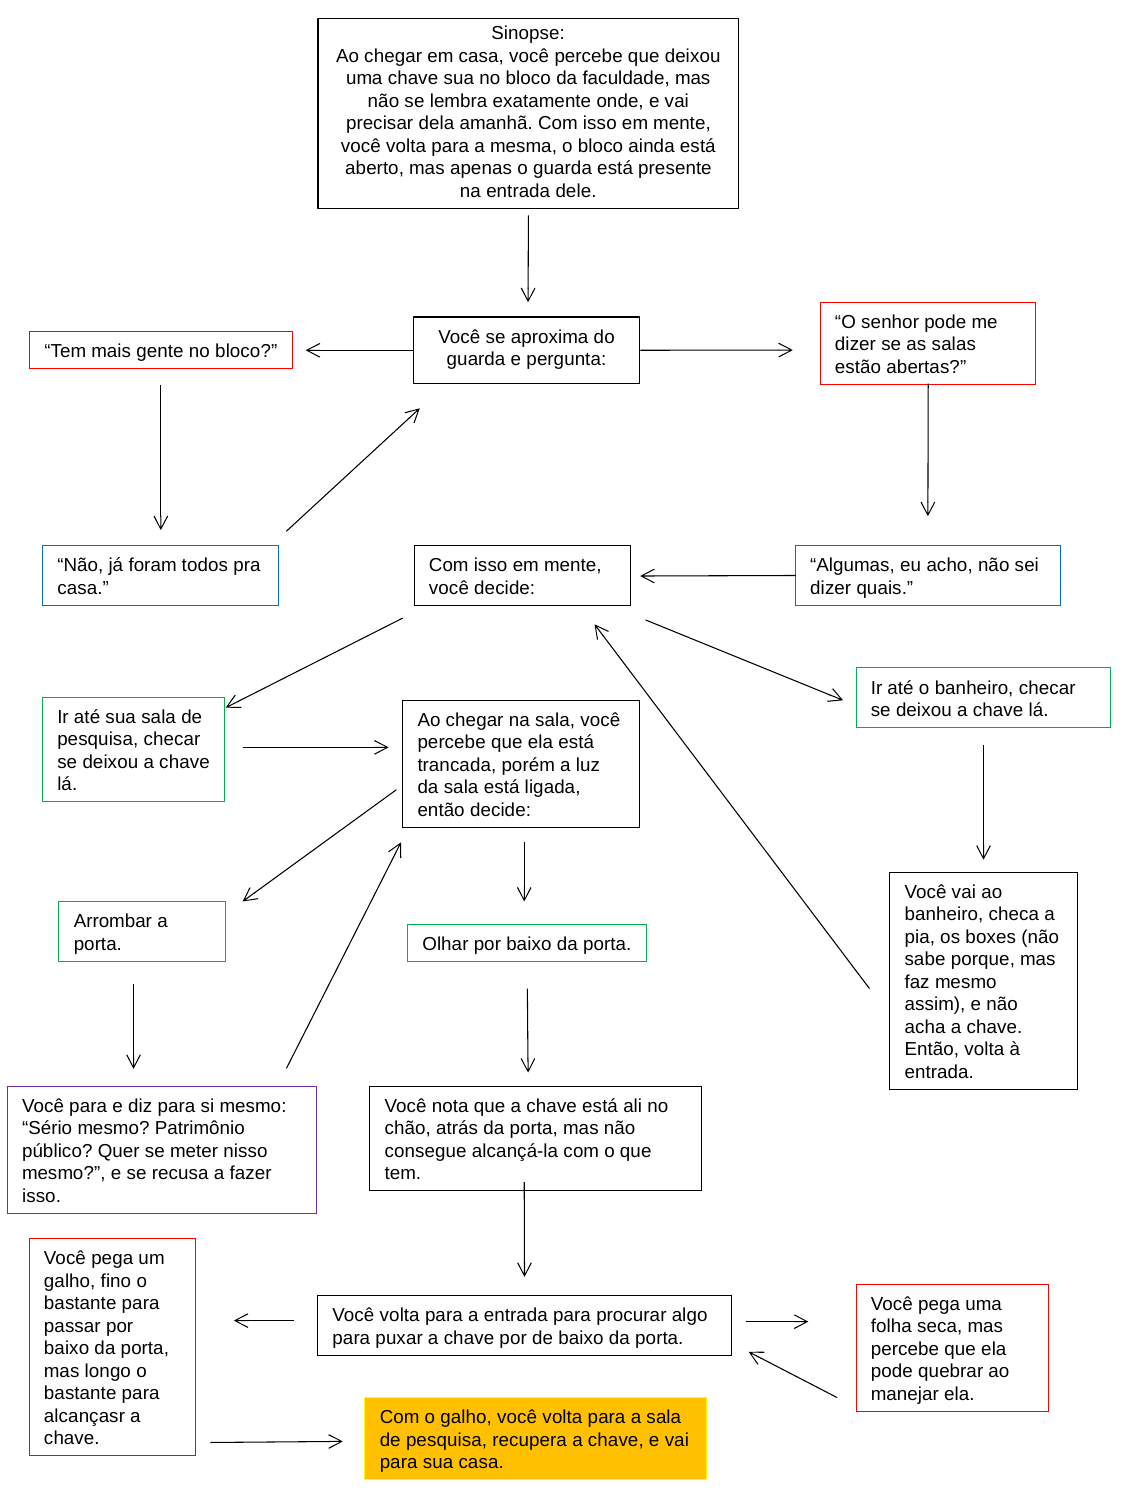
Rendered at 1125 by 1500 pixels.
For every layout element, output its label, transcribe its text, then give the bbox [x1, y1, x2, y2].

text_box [242, 789, 397, 902]
text_box Você volta para a entrada para procurar algo para puxar a chave por de baixo da porta. [317, 1295, 732, 1356]
text_box Você pega um galho, fino o bastante para passar por baixo da porta, mas longo o bastante para alcançasr a chave. [29, 1238, 196, 1456]
text_box Arrombar a porta. [58, 901, 226, 962]
text_box Com o galho, você volta para a sala de pesquisa, recupera a chave, e vai para sua casa. [364, 1397, 707, 1480]
text_box Você pega uma folha seca, mas percebe que ela pode quebrar ao manejar ela. [856, 1284, 1049, 1412]
text_box Ir até o banheiro, checar se deixou a chave lá. [870, 667, 1111, 728]
title Sinopse: Ao chegar em casa, você percebe que deixou uma chave sua no bloco da faculdade, mas não se lembra exatamente onde, e vai precisar dela amanhã. Com isso em mente, você volta para a mesma, o bloco ainda está aberto, mas apenas o guarda está presente na entrada dele. [317, 18, 739, 209]
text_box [594, 624, 870, 989]
text_box “O senhor pode me dizer se as salas estão abertas?” [820, 302, 1036, 385]
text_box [286, 842, 401, 1069]
text_box “Algumas, eu acho, não sei dizer quais.” [795, 545, 1061, 606]
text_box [225, 618, 403, 708]
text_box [748, 1351, 838, 1398]
subtitle Você se aproxima do guarda e pergunta: [413, 316, 640, 384]
text_box “Tem mais gente no bloco?” [29, 331, 293, 369]
text_box Ir até sua sala de pesquisa, checar se deixou a chave lá. [42, 697, 225, 802]
text_box Olhar por baixo da porta. [407, 924, 594, 962]
text_box Com isso em mente, você decide: [414, 545, 631, 606]
text_box Ao chegar na sala, você percebe que ela está trancada, porém a luz da sala está ligada, então decide: [402, 700, 594, 828]
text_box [286, 408, 420, 532]
text_box “Não, já foram todos pra casa.” [42, 545, 279, 606]
text_box Você vai ao banheiro, checa a pia, os boxes (não sabe porque, mas faz mesmo assim), e não acha a chave. Então, volta à entrada. [889, 872, 1078, 1090]
text_box Você para e diz para si mesmo: “Sério mesmo? Patrimônio público? Quer se meter nisso mesmo?”, e se recusa a fazer isso. [7, 1086, 317, 1214]
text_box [645, 619, 844, 624]
text_box Você nota que a chave está ali no chão, atrás da porta, mas não consegue alcançá-la com o que tem. [369, 1086, 702, 1191]
